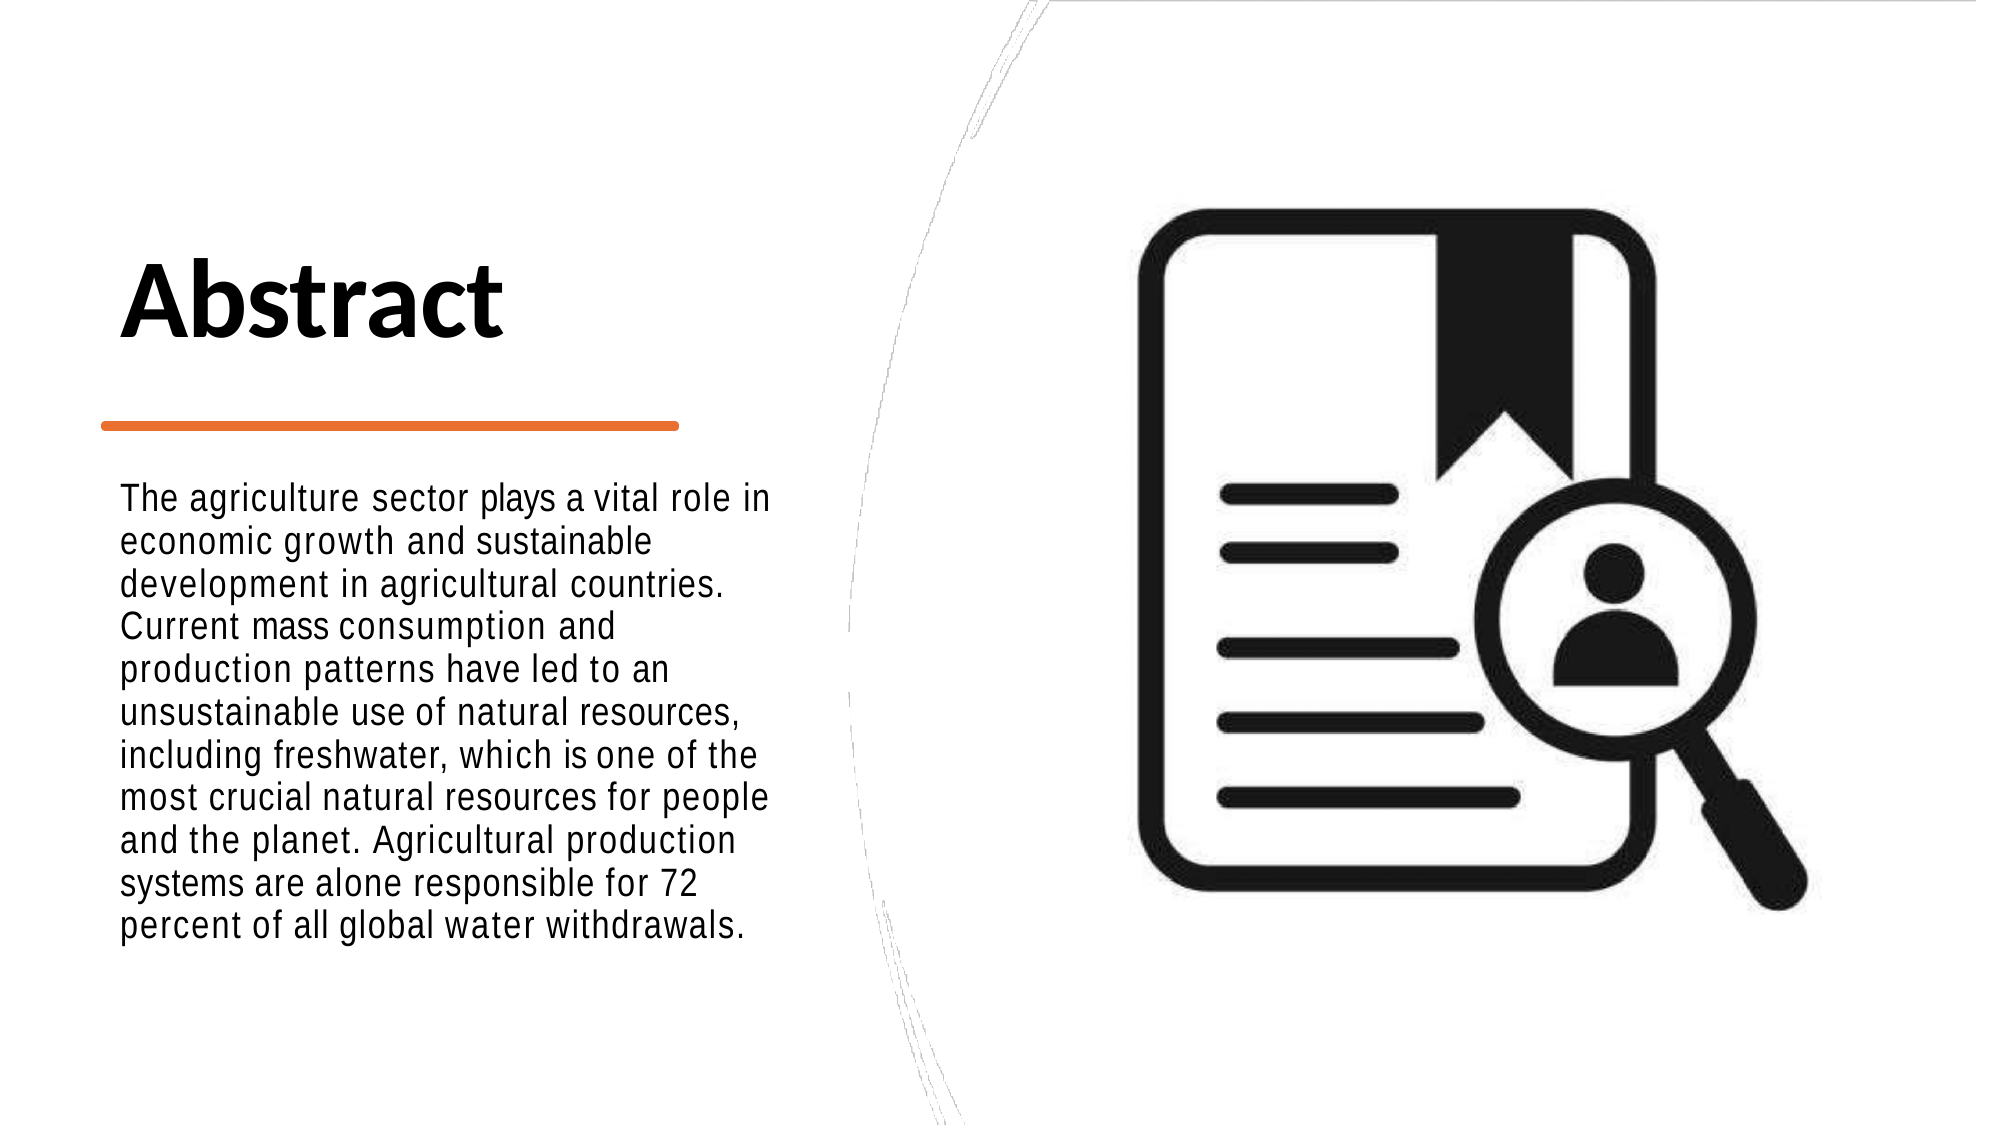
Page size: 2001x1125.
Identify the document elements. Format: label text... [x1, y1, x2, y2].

text_box The agriculture sector plays a vital role in economic growth and sustainable development in agricultural countries. Current mass consumption and production patterns have led to an unsustainable use of natural resources, including freshwater, which is one of the most crucial natural resources for people and the planet. Agricultural production systems are alone responsible for 72 percent of all global water withdrawals. [117, 469, 779, 947]
picture [847, 0, 1977, 1125]
title Abstract [117, 222, 513, 413]
text_box [105, 424, 676, 428]
